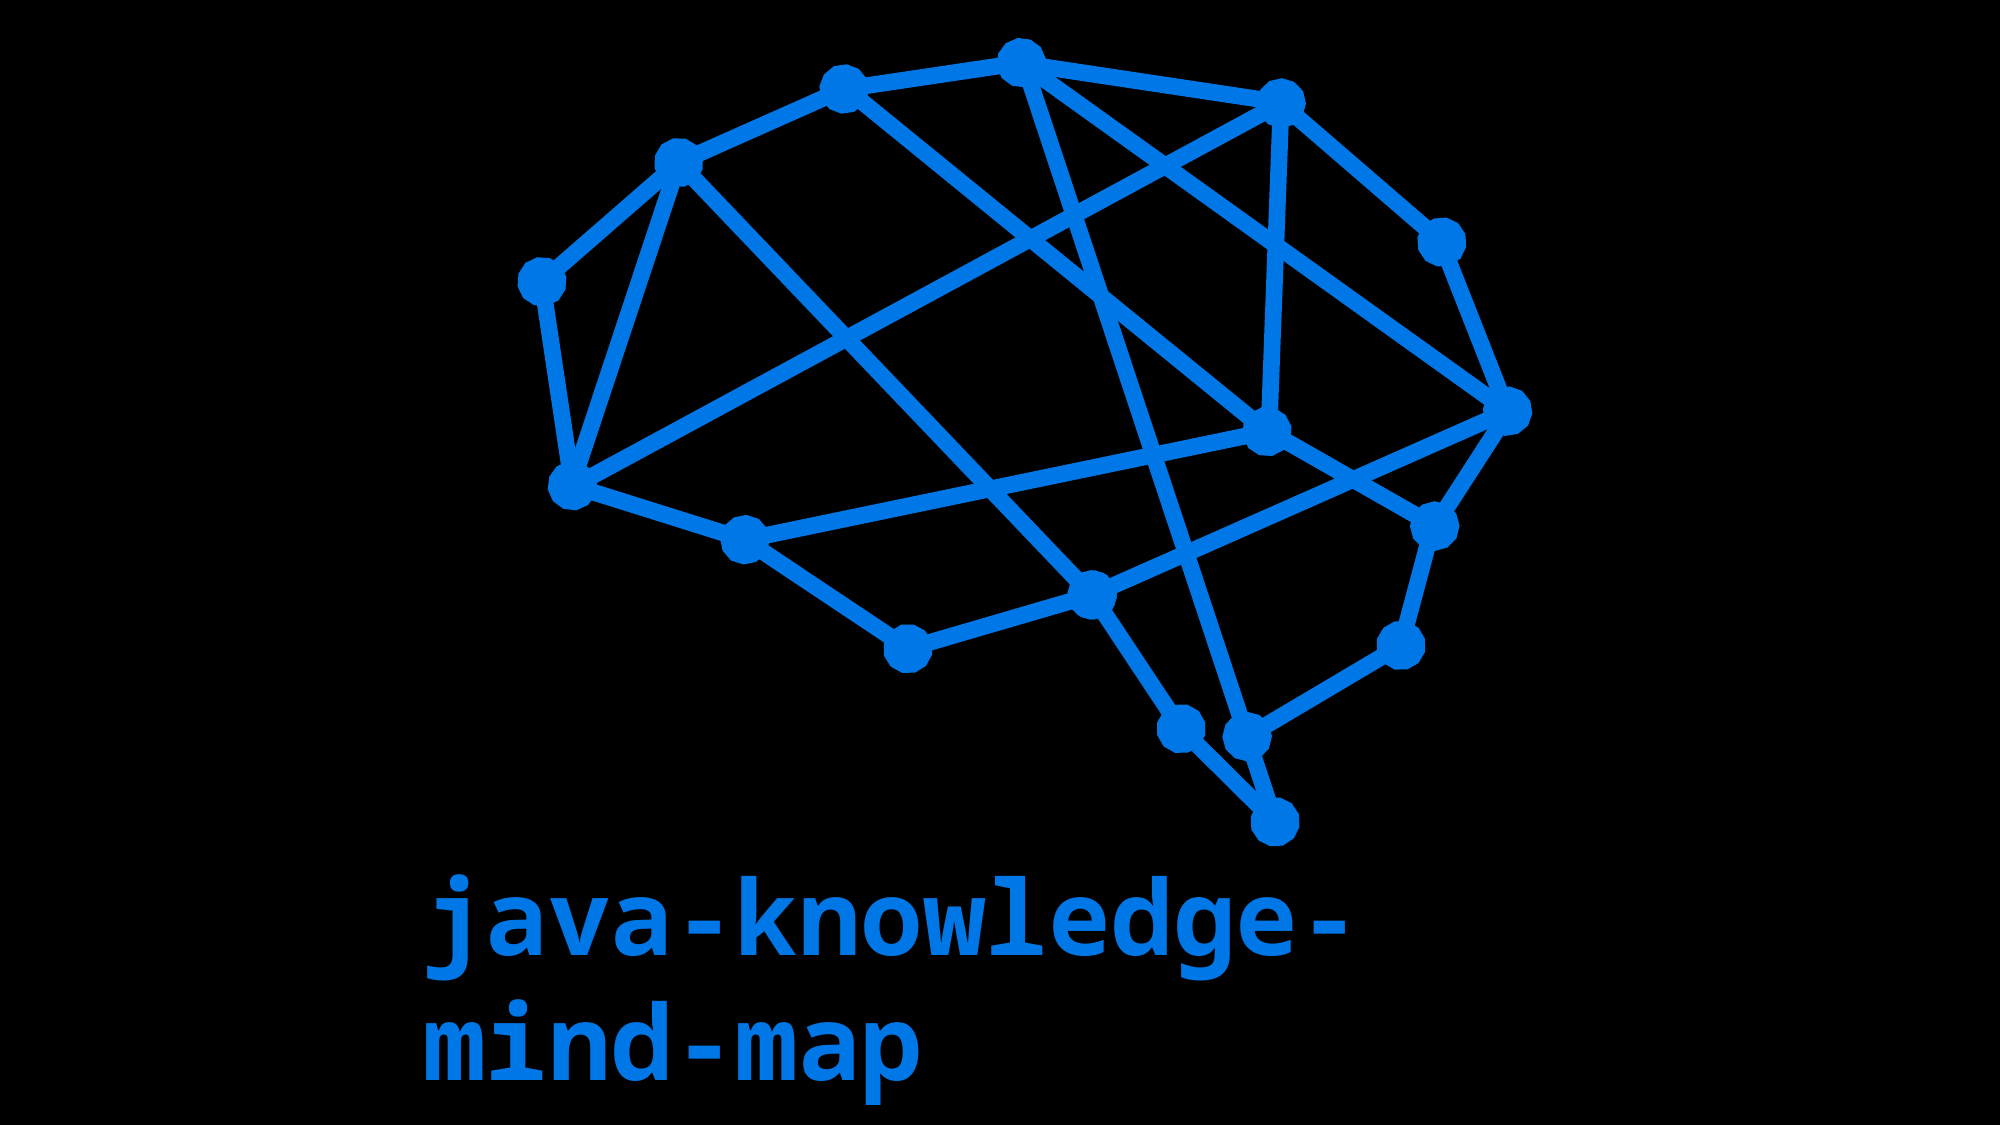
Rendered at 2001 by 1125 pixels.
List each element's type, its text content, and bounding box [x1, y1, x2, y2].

text_box java-knowledge-mind-map [408, 844, 1642, 1109]
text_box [541, 62, 1508, 822]
